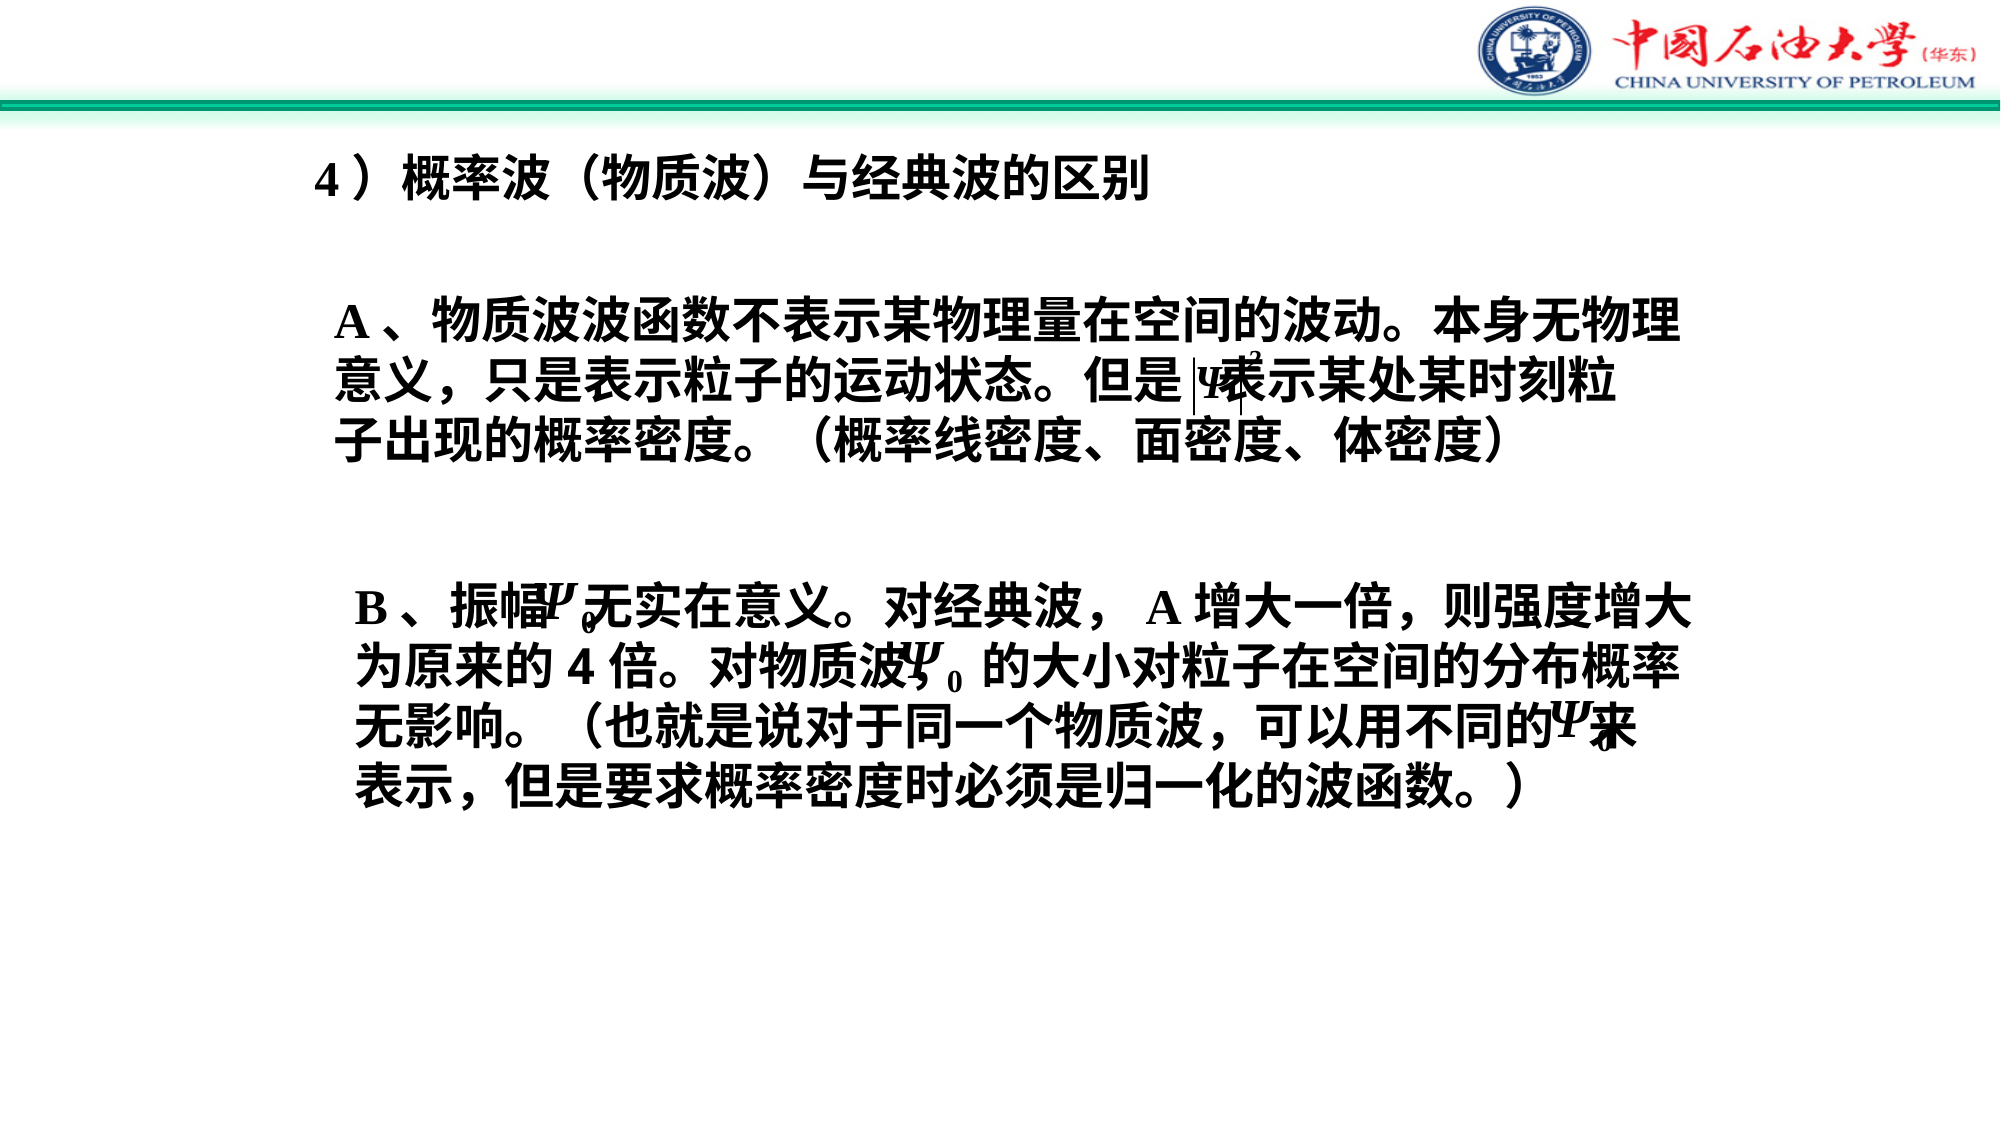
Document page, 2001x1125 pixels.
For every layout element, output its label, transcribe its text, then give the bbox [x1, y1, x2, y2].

picture [1393, 0, 2001, 90]
text_box 4）概率波（物质波）与经典波的区别 [299, 139, 1167, 214]
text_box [314, 280, 1702, 478]
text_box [326, 564, 1723, 826]
